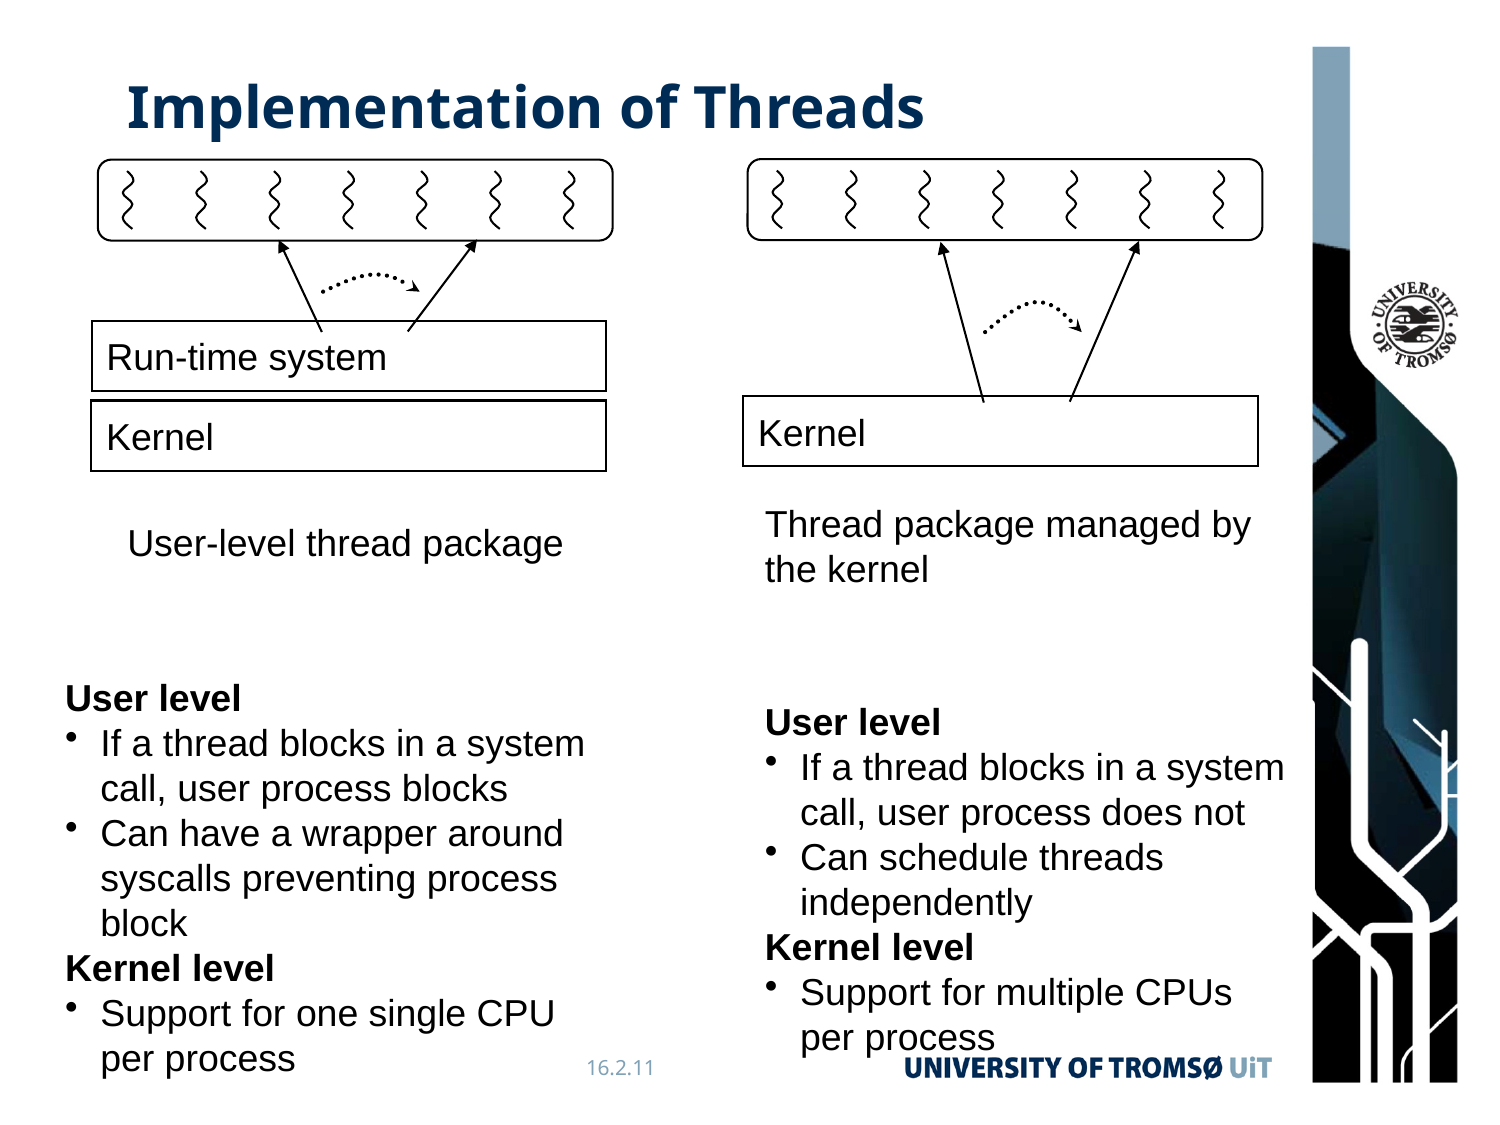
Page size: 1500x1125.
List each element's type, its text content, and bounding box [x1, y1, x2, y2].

text_box User level If a thread blocks in a system call, user process blocks Can have a wrapper around syscalls preventing process block Kernel level Support for one single CPU per process [50, 666, 612, 1087]
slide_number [478, 1054, 764, 1099]
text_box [91, 158, 1263, 589]
picture [1306, 46, 1500, 1125]
title Implementation of Threads [112, 62, 1388, 138]
text_box User level If a thread blocks in a system call, user process does not Can schedule threads independently Kernel level Support for multiple CPUs per process [750, 690, 1311, 1066]
picture [902, 1066, 1275, 1080]
